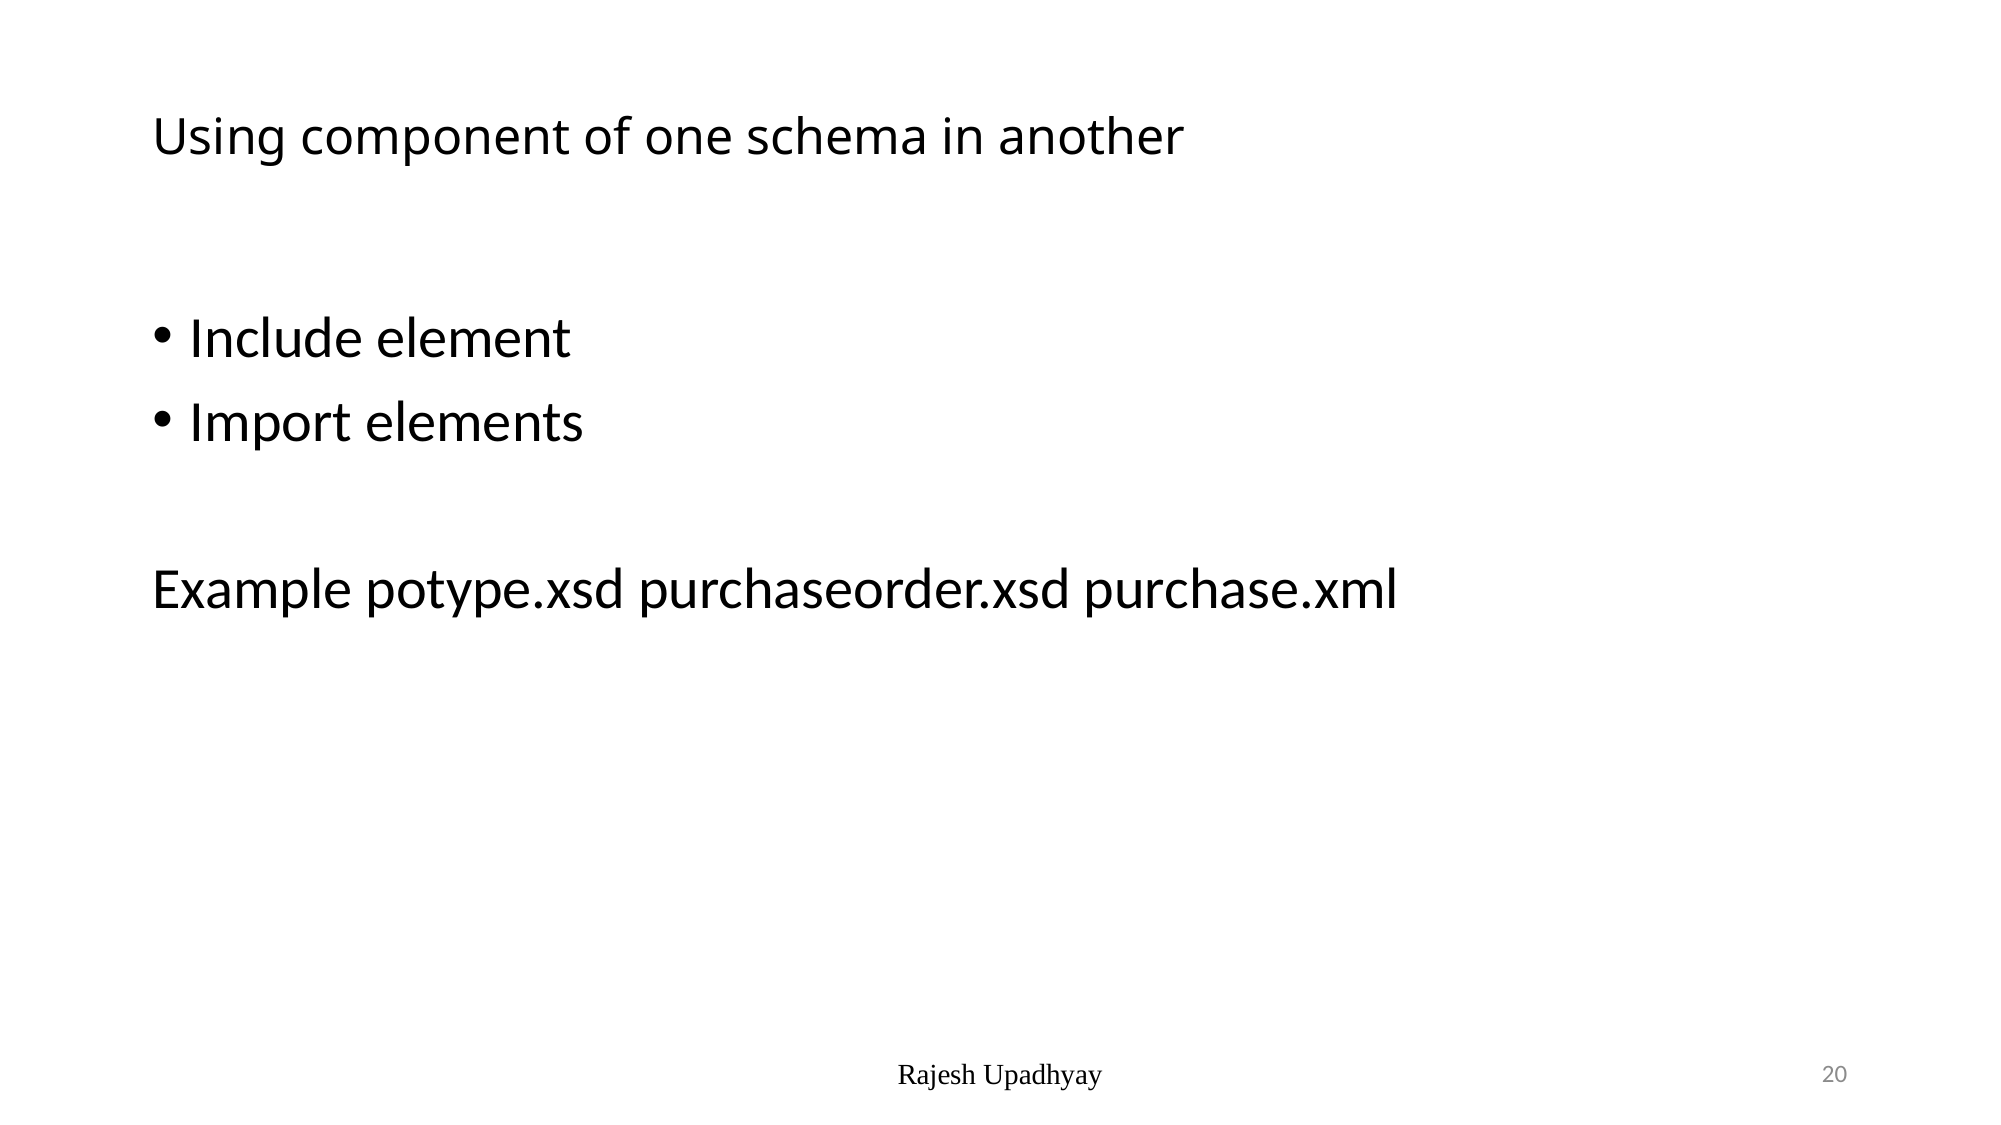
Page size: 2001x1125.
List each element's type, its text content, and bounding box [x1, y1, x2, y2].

title Using component of one schema in another [137, 59, 1863, 278]
list Include element Import elements Example potype.xsd purchaseorder.xsd purchase.xml [137, 299, 1863, 1014]
slide_number 20 [1412, 1042, 1863, 1103]
footer Rajesh Upadhyay [662, 1042, 1338, 1103]
